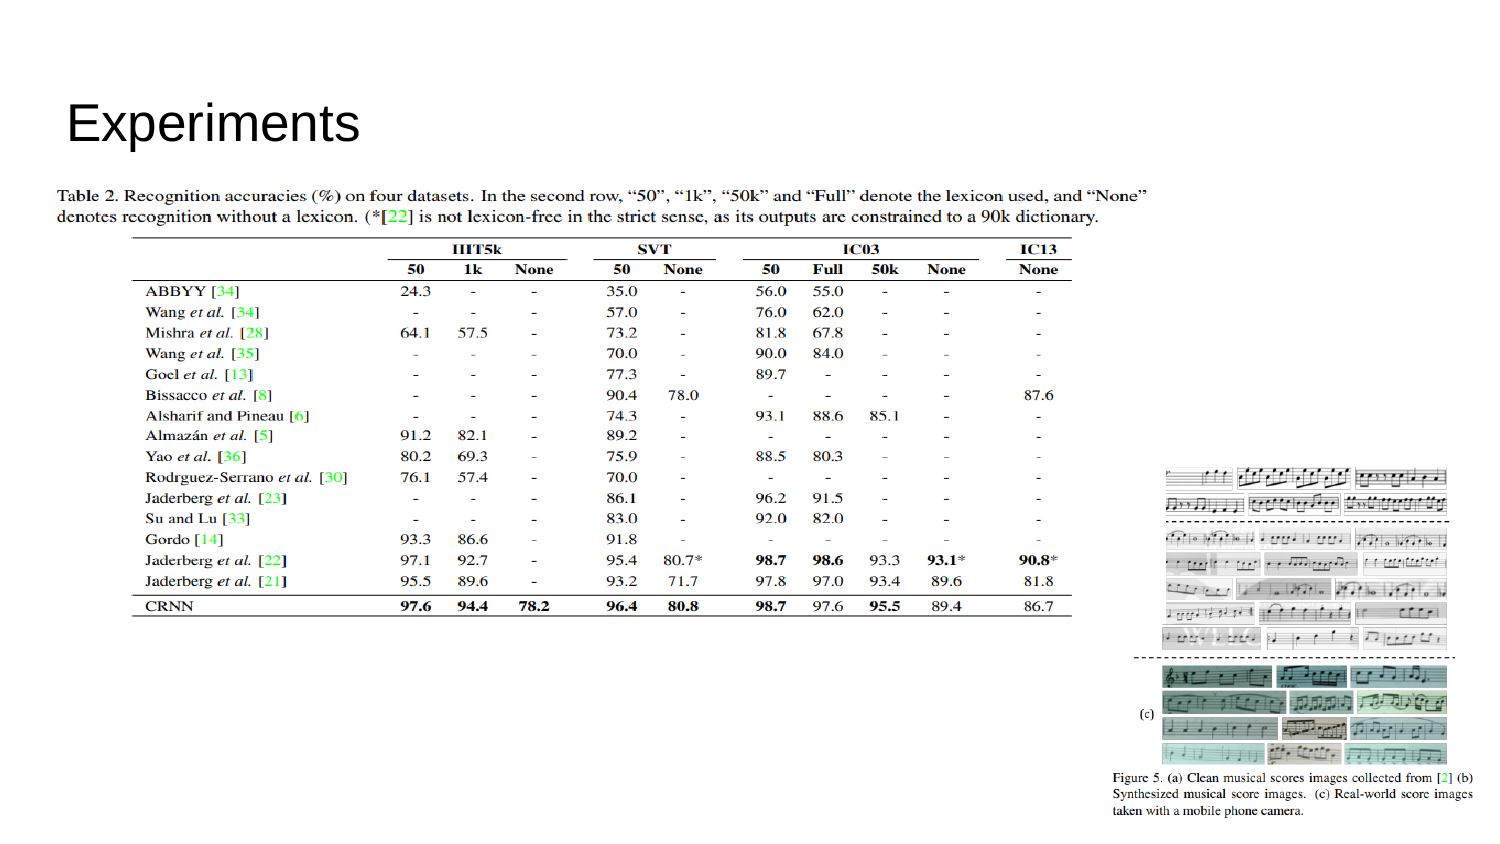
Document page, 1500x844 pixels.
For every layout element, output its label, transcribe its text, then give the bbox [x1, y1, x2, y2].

picture [46, 180, 1479, 819]
title Experiments [51, 72, 1449, 167]
